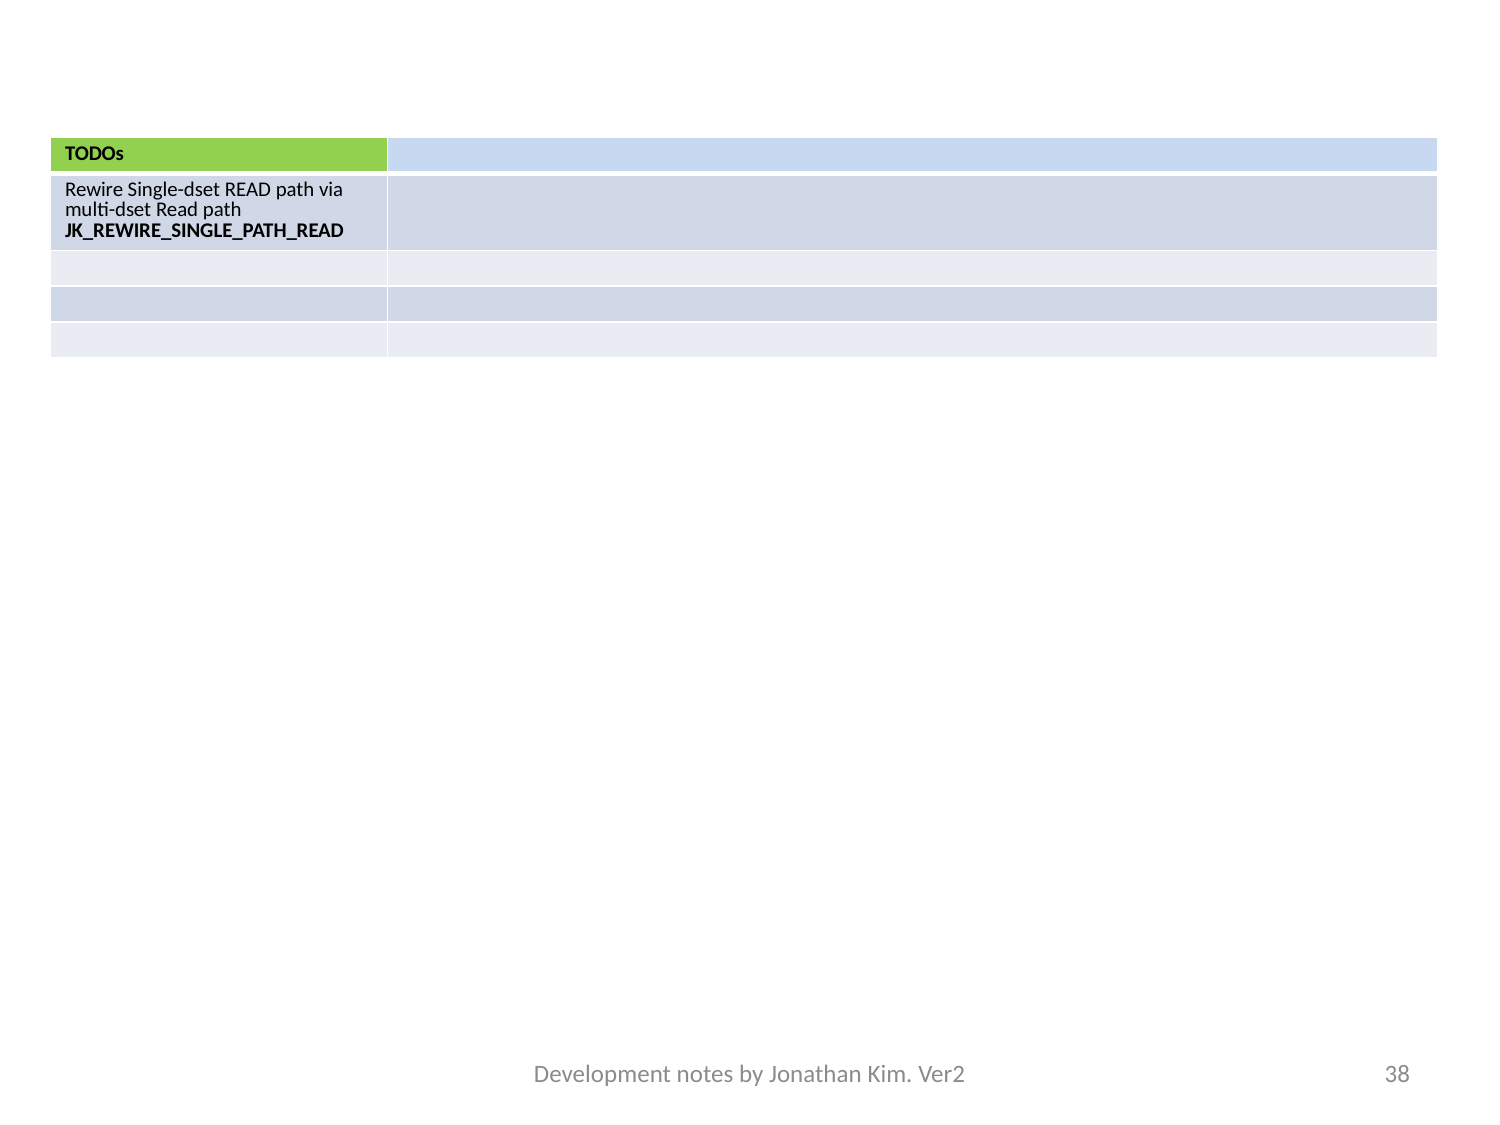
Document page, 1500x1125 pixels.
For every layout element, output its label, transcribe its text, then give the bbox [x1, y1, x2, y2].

table_cell [51, 323, 387, 357]
footer Development notes by Jonathan Kim. Ver2 [512, 1042, 988, 1103]
table_cell Rewire Single-dset READ path via multi-dset Read path JK_REWIRE_SINGLE_PATH_READ [51, 176, 387, 250]
table_cell [388, 287, 1437, 321]
table_cell [388, 323, 1437, 357]
table_header [388, 138, 1437, 171]
table_cell [388, 251, 1437, 285]
table_header TODOs [51, 138, 387, 171]
slide_number 38 [1074, 1042, 1425, 1103]
table_cell [388, 176, 1437, 250]
table_cell [51, 287, 387, 321]
table_cell [51, 251, 387, 285]
